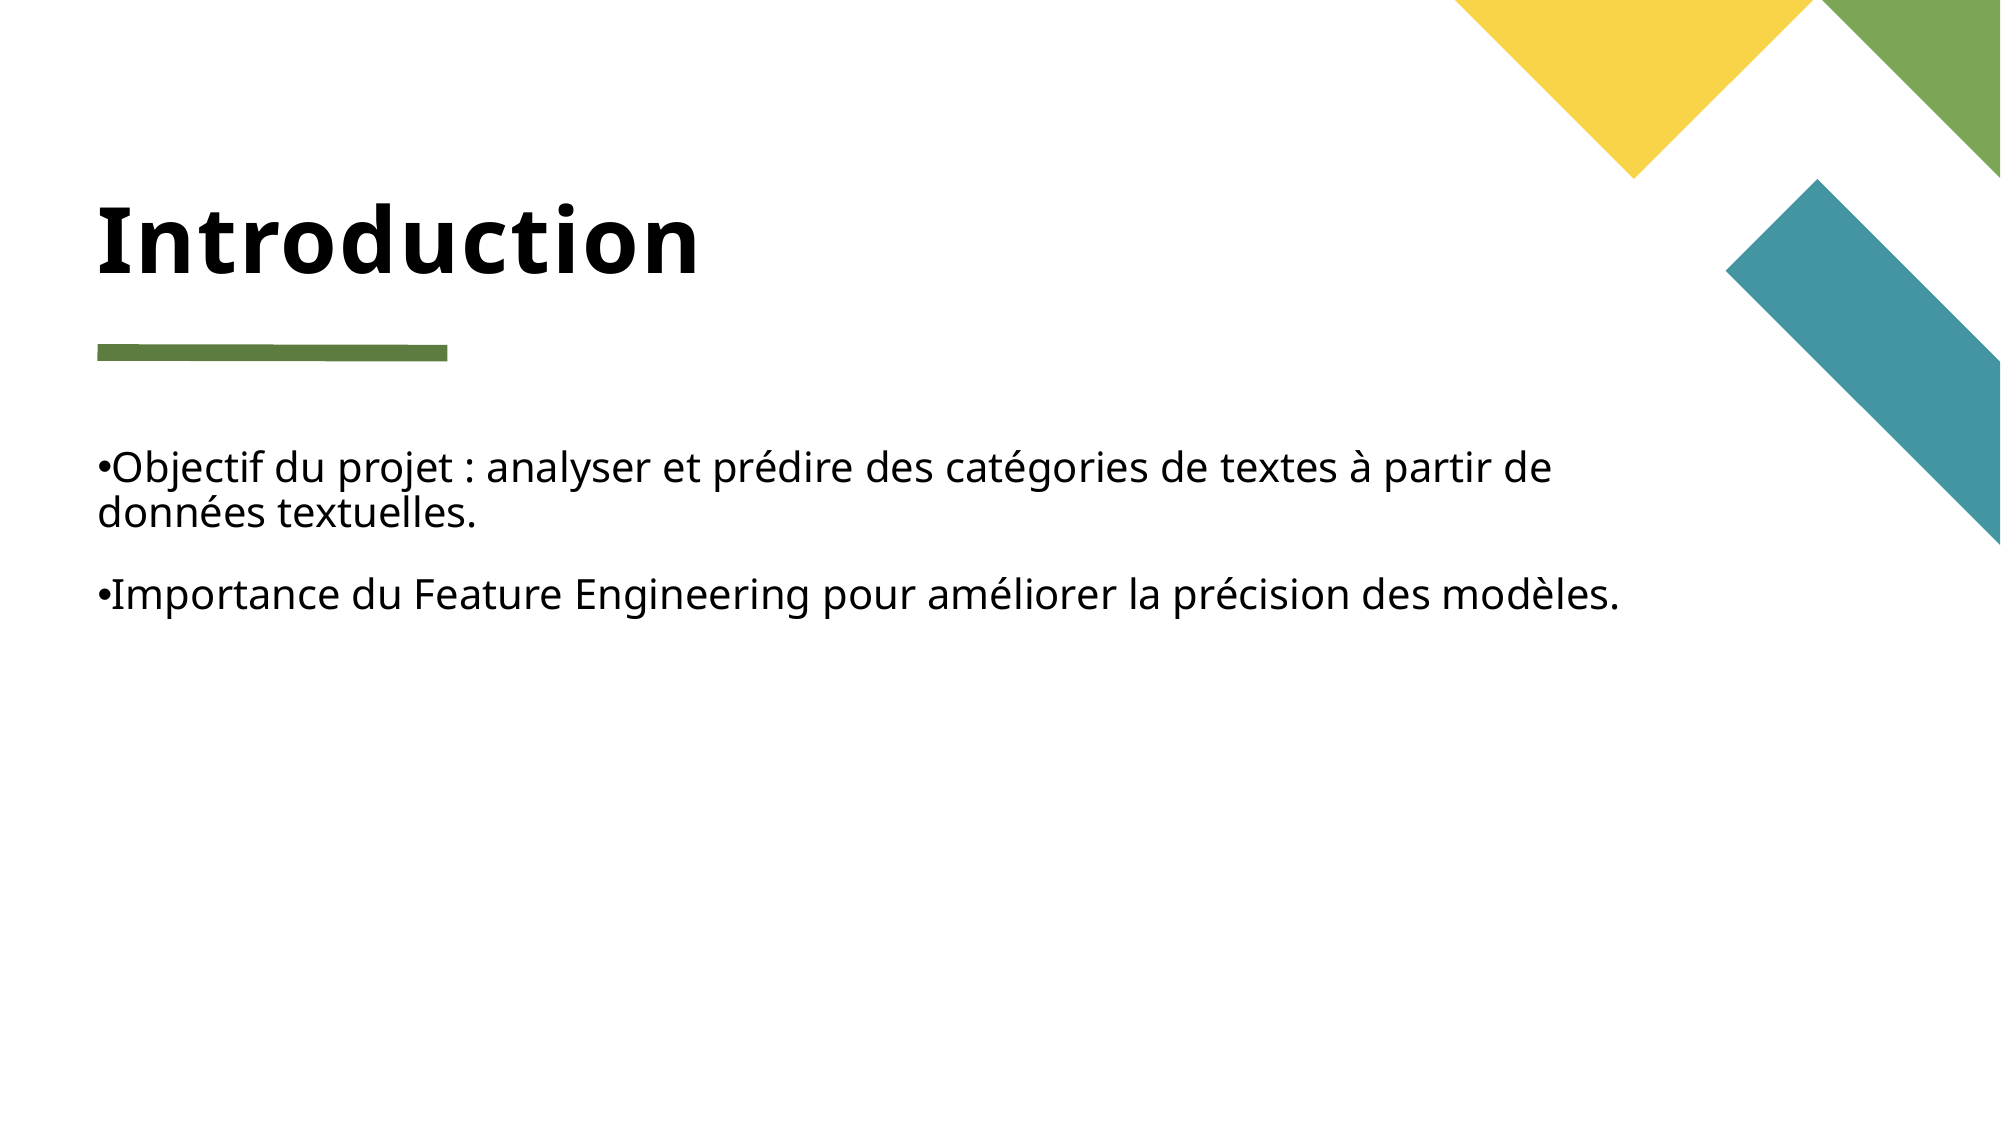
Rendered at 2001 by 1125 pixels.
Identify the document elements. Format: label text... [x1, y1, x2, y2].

title Introduction [97, 45, 1702, 291]
list Objectif du projet : analyser et prédire des catégories de textes à partir de données textuelles. Importance du Feature Engineering pour améliorer la précision des modèles. [97, 439, 1653, 1030]
